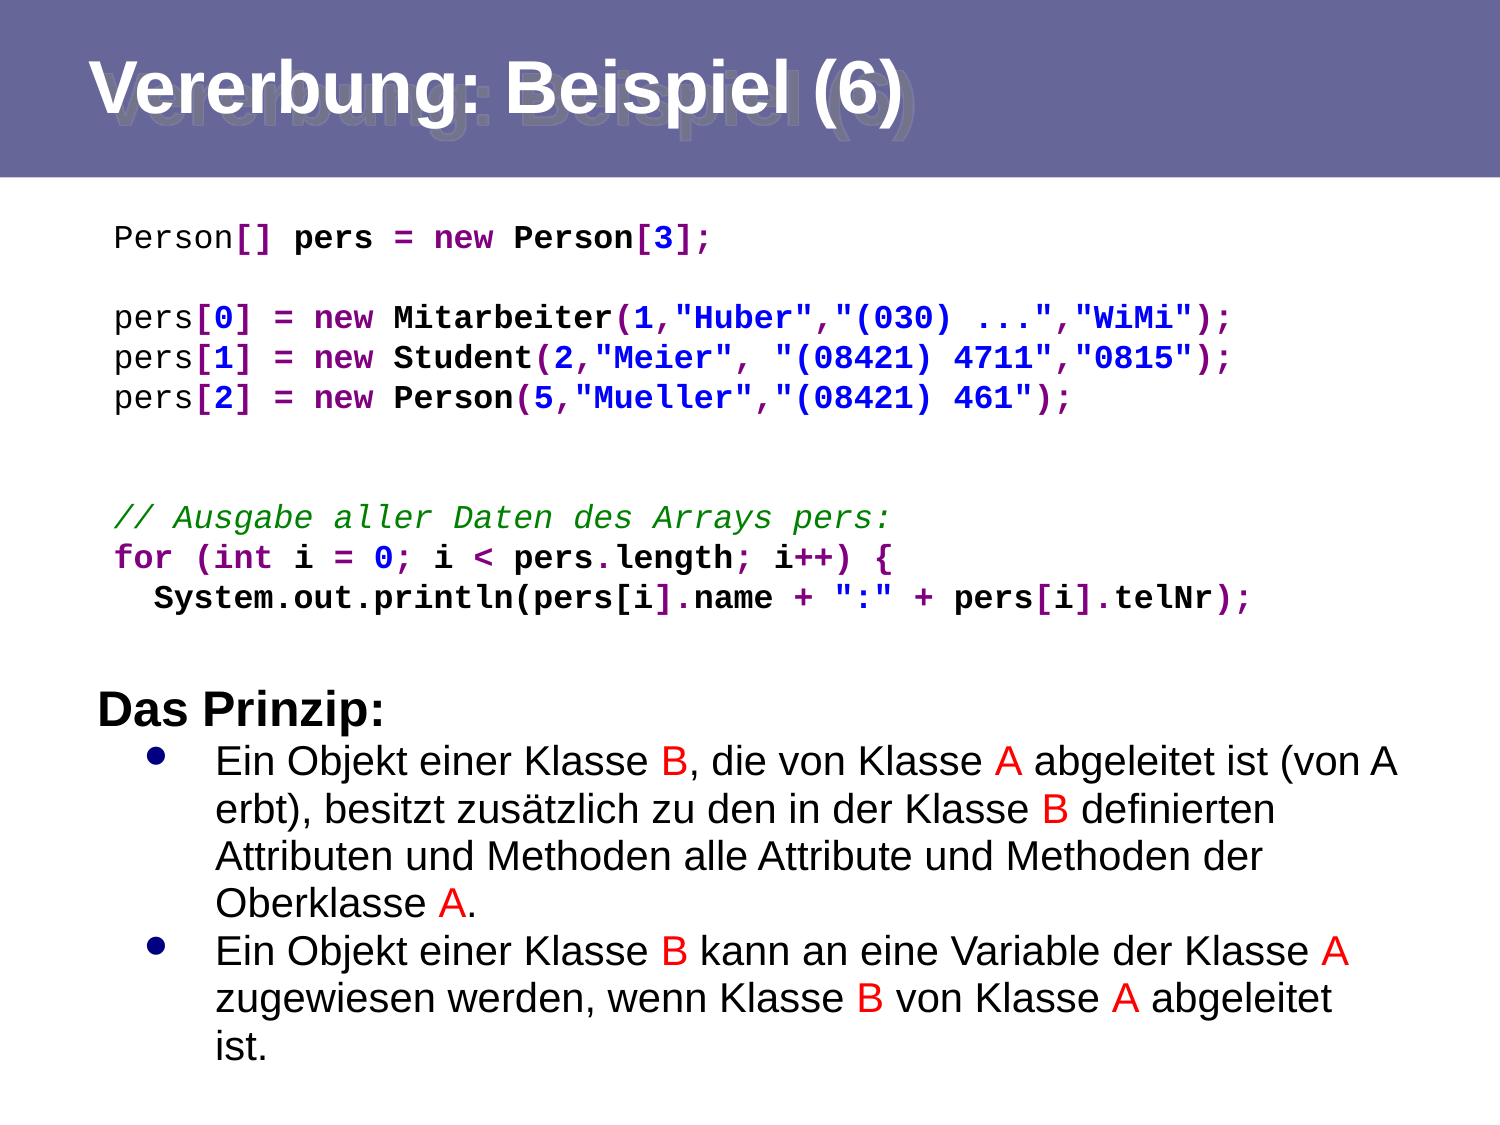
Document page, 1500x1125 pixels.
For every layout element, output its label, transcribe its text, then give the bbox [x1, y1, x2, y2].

list Das Prinzip: Ein Objekt einer Klasse B, die von Klasse A abgeleitet ist (von A erbt), besitzt zusätzlich zu den in der Klasse B definierten Attributen und Methoden alle Attribute und Methoden der Oberklasse A. Ein Objekt einer Klasse B kann an eine Variable der Klasse A zugewiesen werden, wenn Klasse B von Klasse A abgeleitet ist. [85, 680, 1397, 1080]
text_box Person[] pers = new Person[3]; pers[0] = new Mitarbeiter(1,"Huber","(030) ...","WiMi"); pers[1] = new Student(2,"Meier", "(08421) 4711","0815"); pers[2] = new Person(5,"Mueller","(08421) 461"); // Ausgabe aller Daten des Arrays pers: for (int i = 0; i < pers.length; i++) { System.out.println(pers[i].name + ":" + pers[i].telNr); [98, 208, 1269, 622]
title Vererbung: Beispiel (6) [0, 29, 1500, 148]
